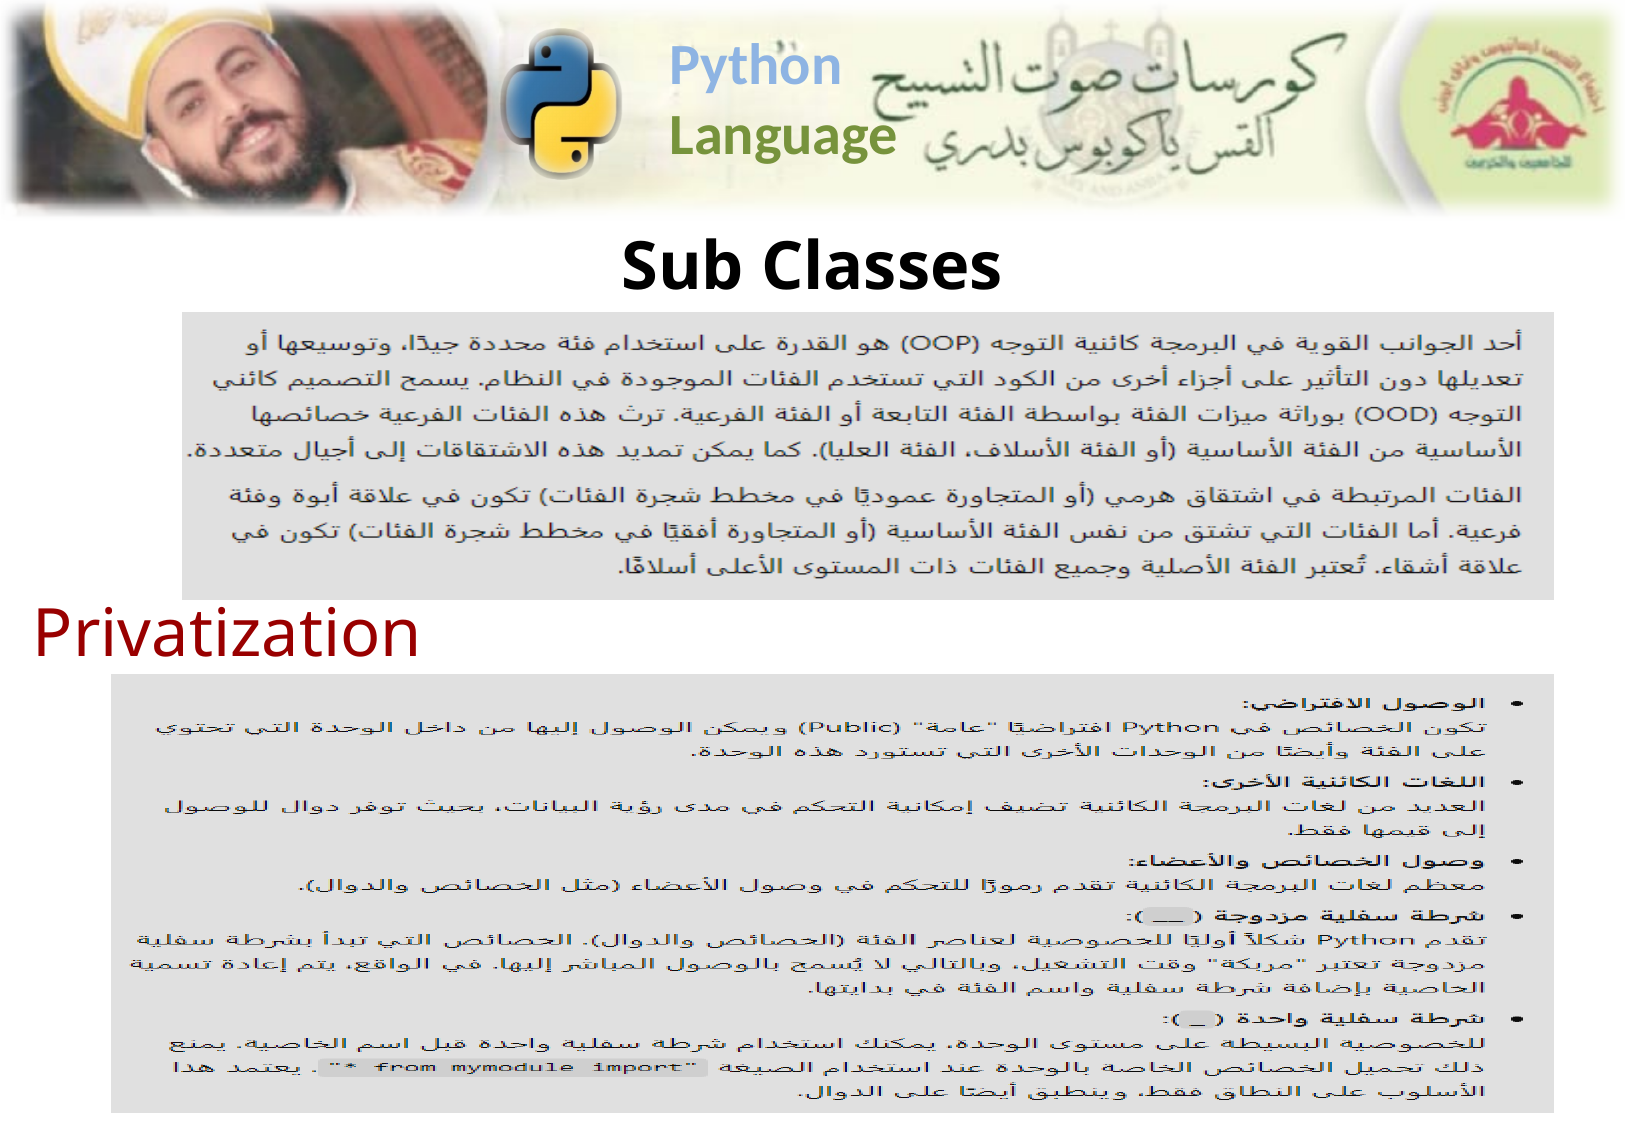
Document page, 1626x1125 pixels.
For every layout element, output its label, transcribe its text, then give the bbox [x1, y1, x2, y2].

text_box Privatization [30, 587, 599, 670]
title Sub Classes [619, 232, 1168, 310]
picture [0, 0, 1625, 221]
picture [111, 674, 1555, 1113]
picture [182, 312, 1555, 601]
